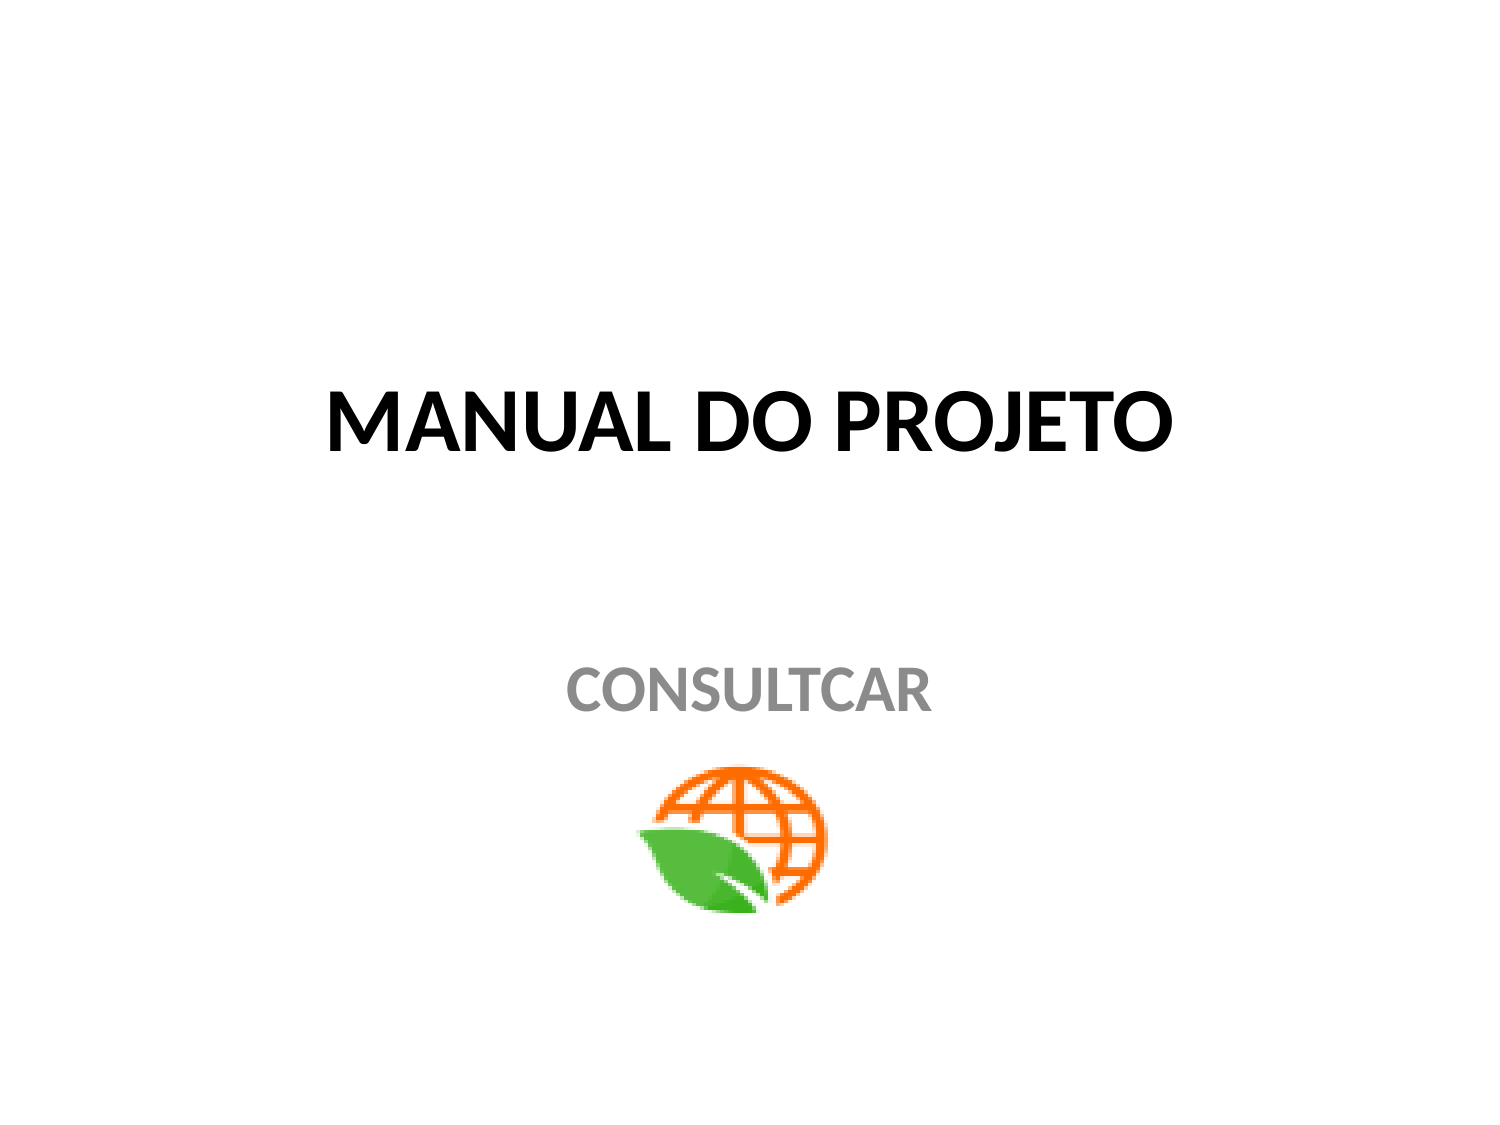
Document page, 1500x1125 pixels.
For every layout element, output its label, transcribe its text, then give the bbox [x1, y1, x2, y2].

subtitle CONSULTCAR [225, 637, 1275, 925]
title MANUAL DO PROJETO [112, 349, 1388, 591]
picture [632, 761, 834, 921]
